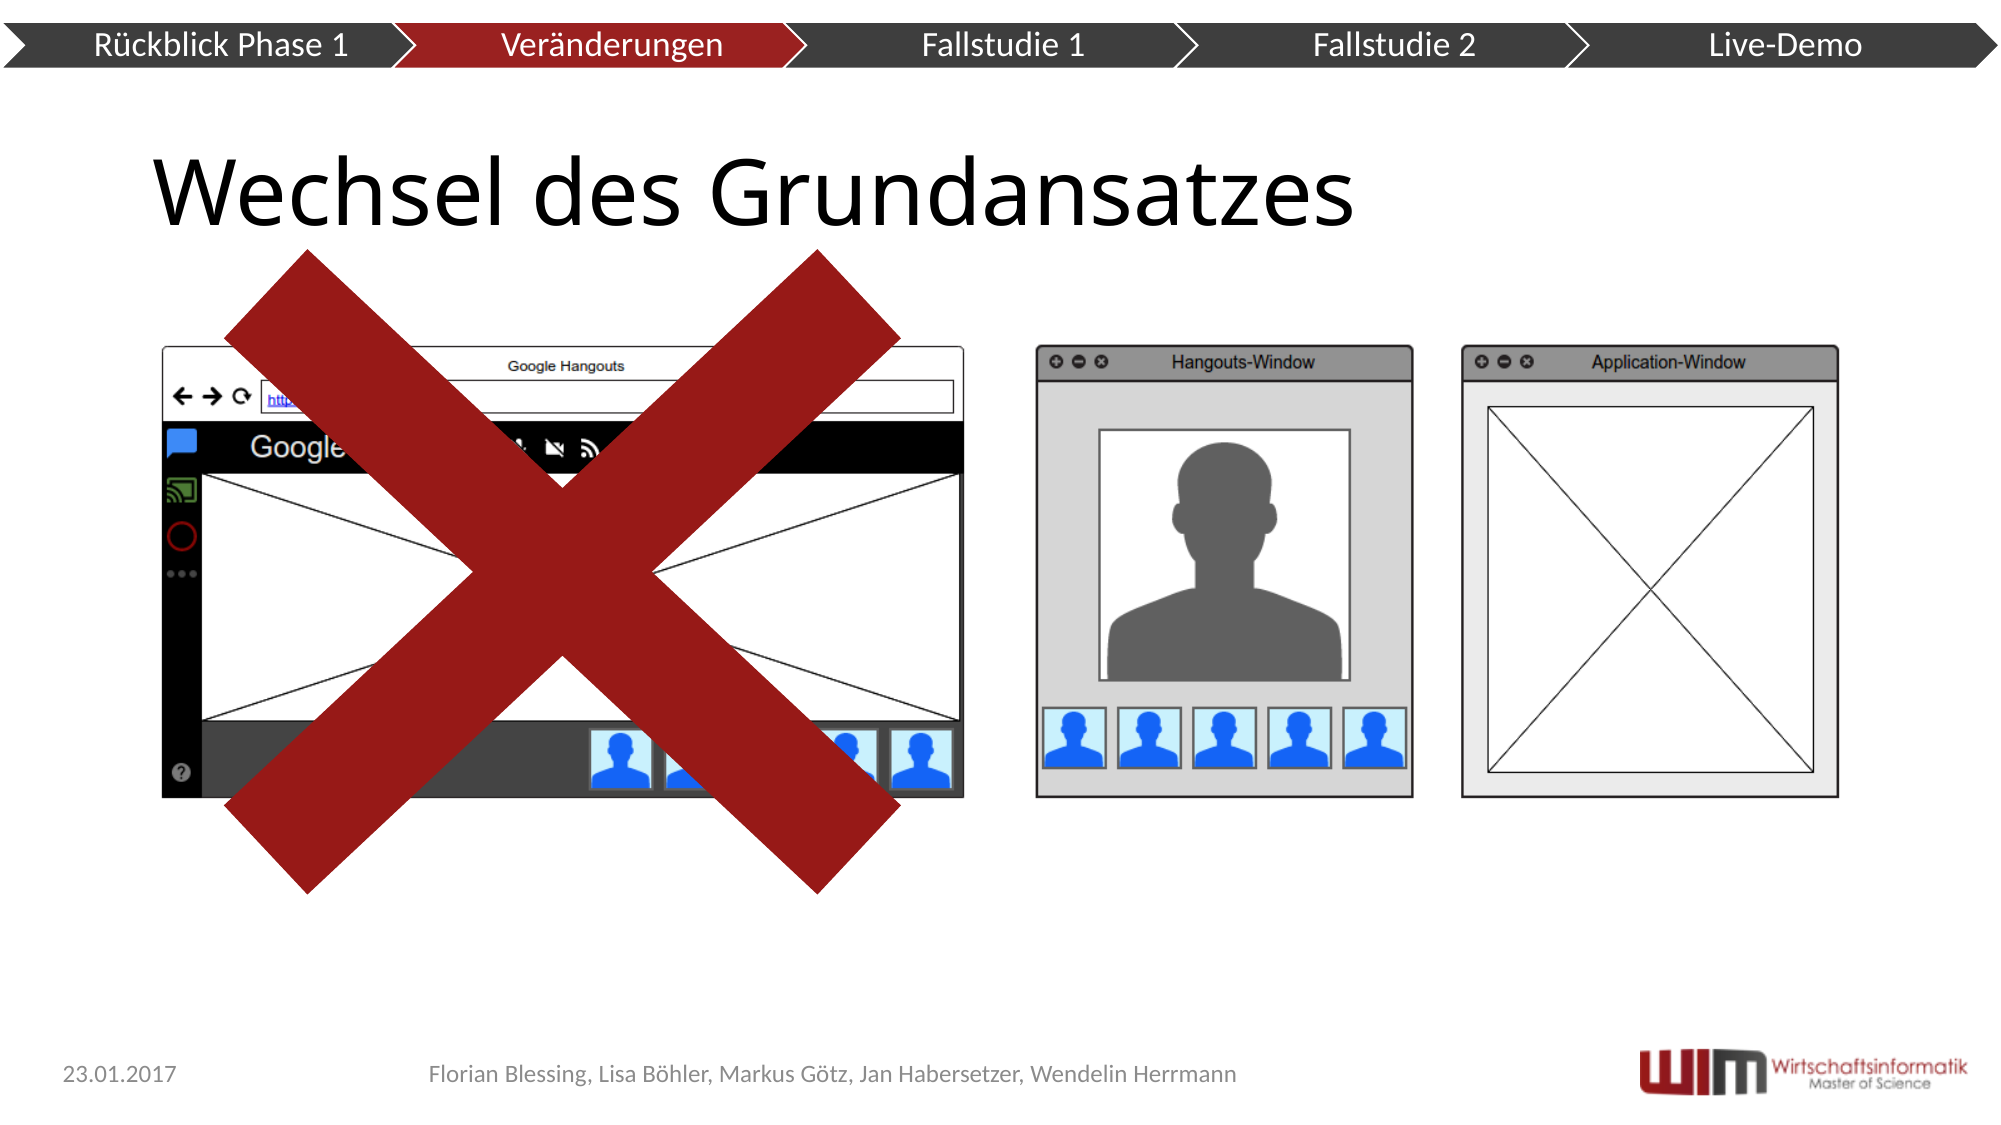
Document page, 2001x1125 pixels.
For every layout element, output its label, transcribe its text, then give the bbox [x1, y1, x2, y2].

text_box [240, 249, 385, 321]
text_box [740, 249, 885, 321]
title Wechsel des Grundansatzes [137, 113, 1863, 278]
text_box [239, 822, 385, 895]
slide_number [47, 1042, 228, 1103]
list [137, 321, 988, 822]
picture [1640, 1019, 1970, 1121]
text_box [740, 822, 886, 895]
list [1012, 321, 1863, 822]
footer Florian Blessing, Lisa Böhler, Markus Götz, Jan Habersetzer, Wendelin Herrmann [330, 1042, 1338, 1103]
